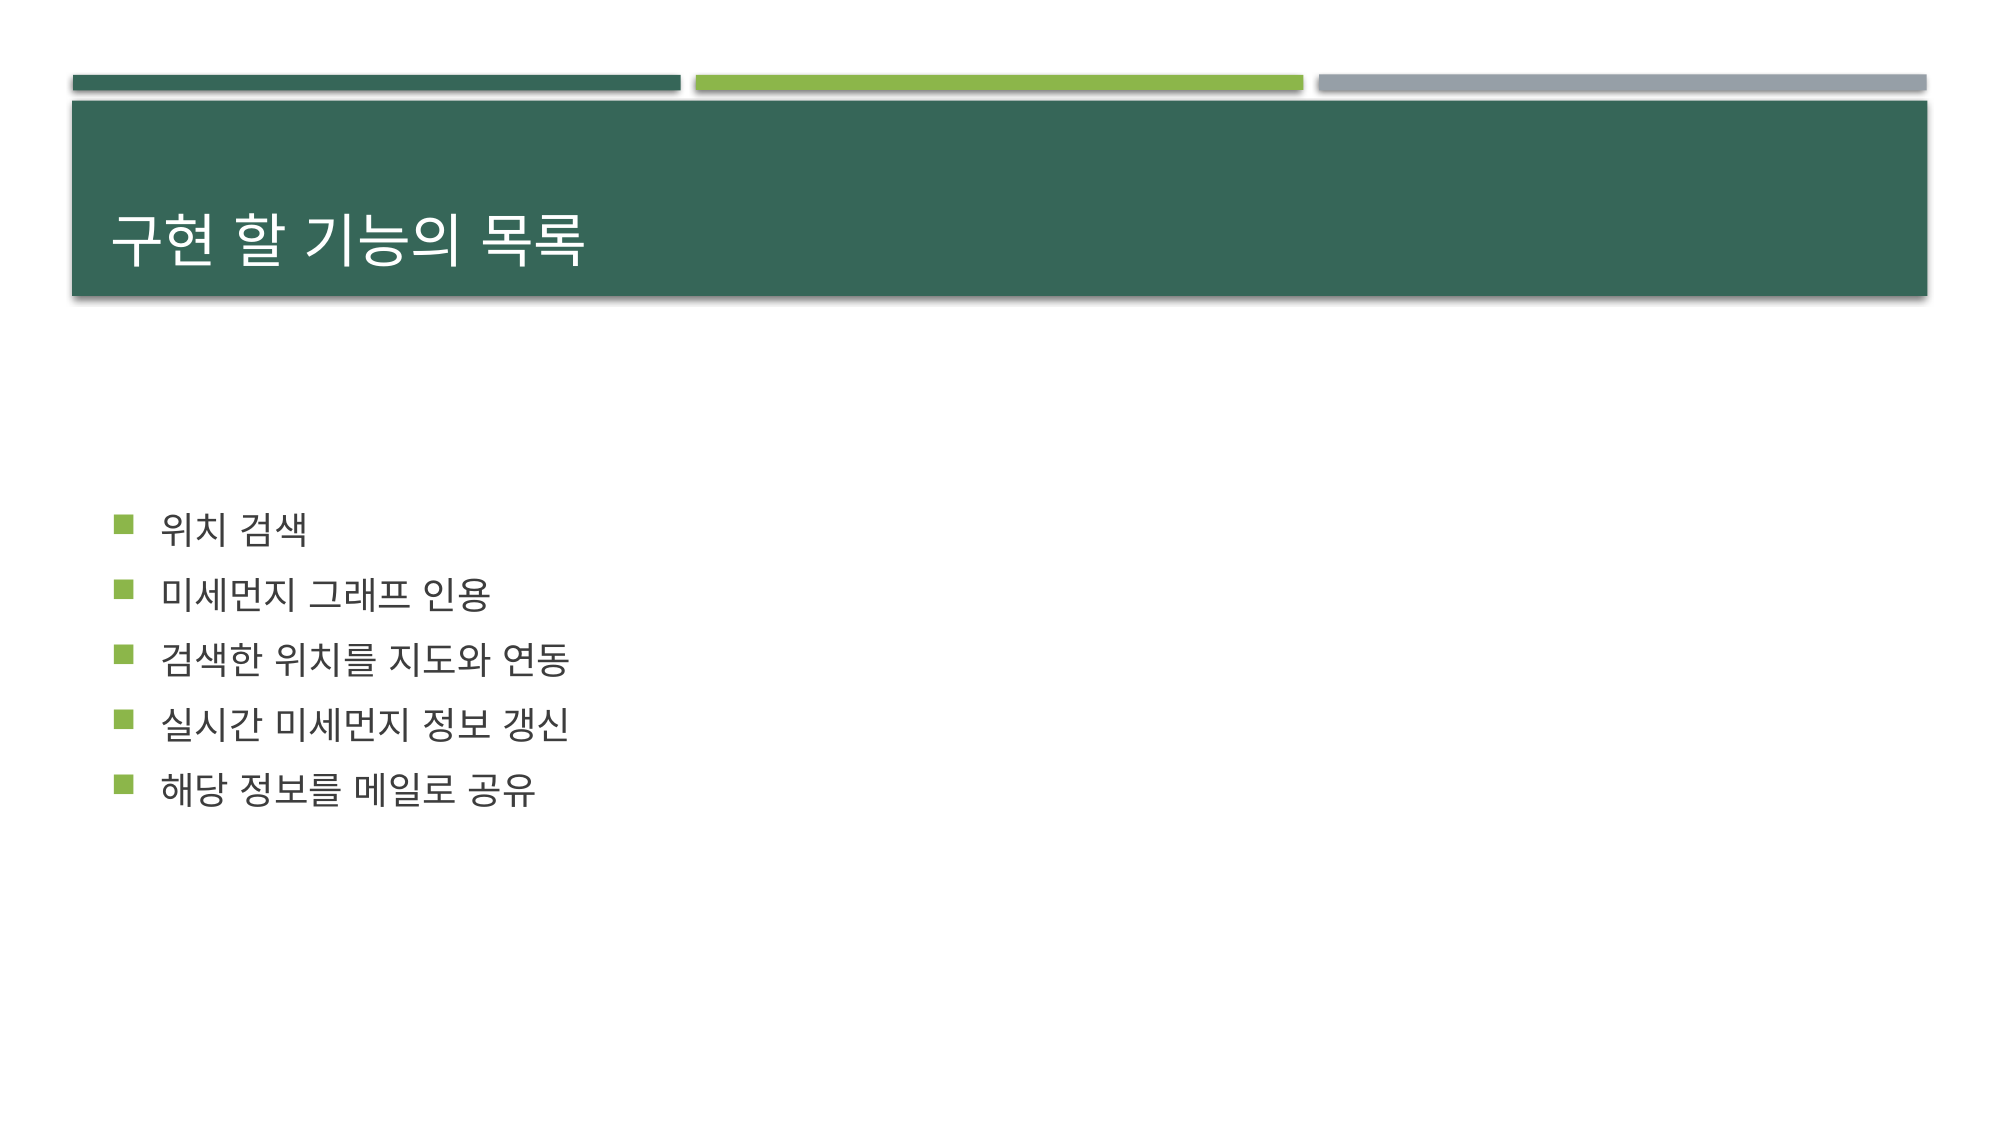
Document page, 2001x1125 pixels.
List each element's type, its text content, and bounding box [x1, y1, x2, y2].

title 구현 할 기능의 목록 [95, 115, 1905, 282]
list 위치 검색 미세먼지 그래프 인용 검색한 위치를 지도와 연동 실시간 미세먼지 정보 갱신 해당 정보를 메일로 공유 [95, 357, 1905, 962]
